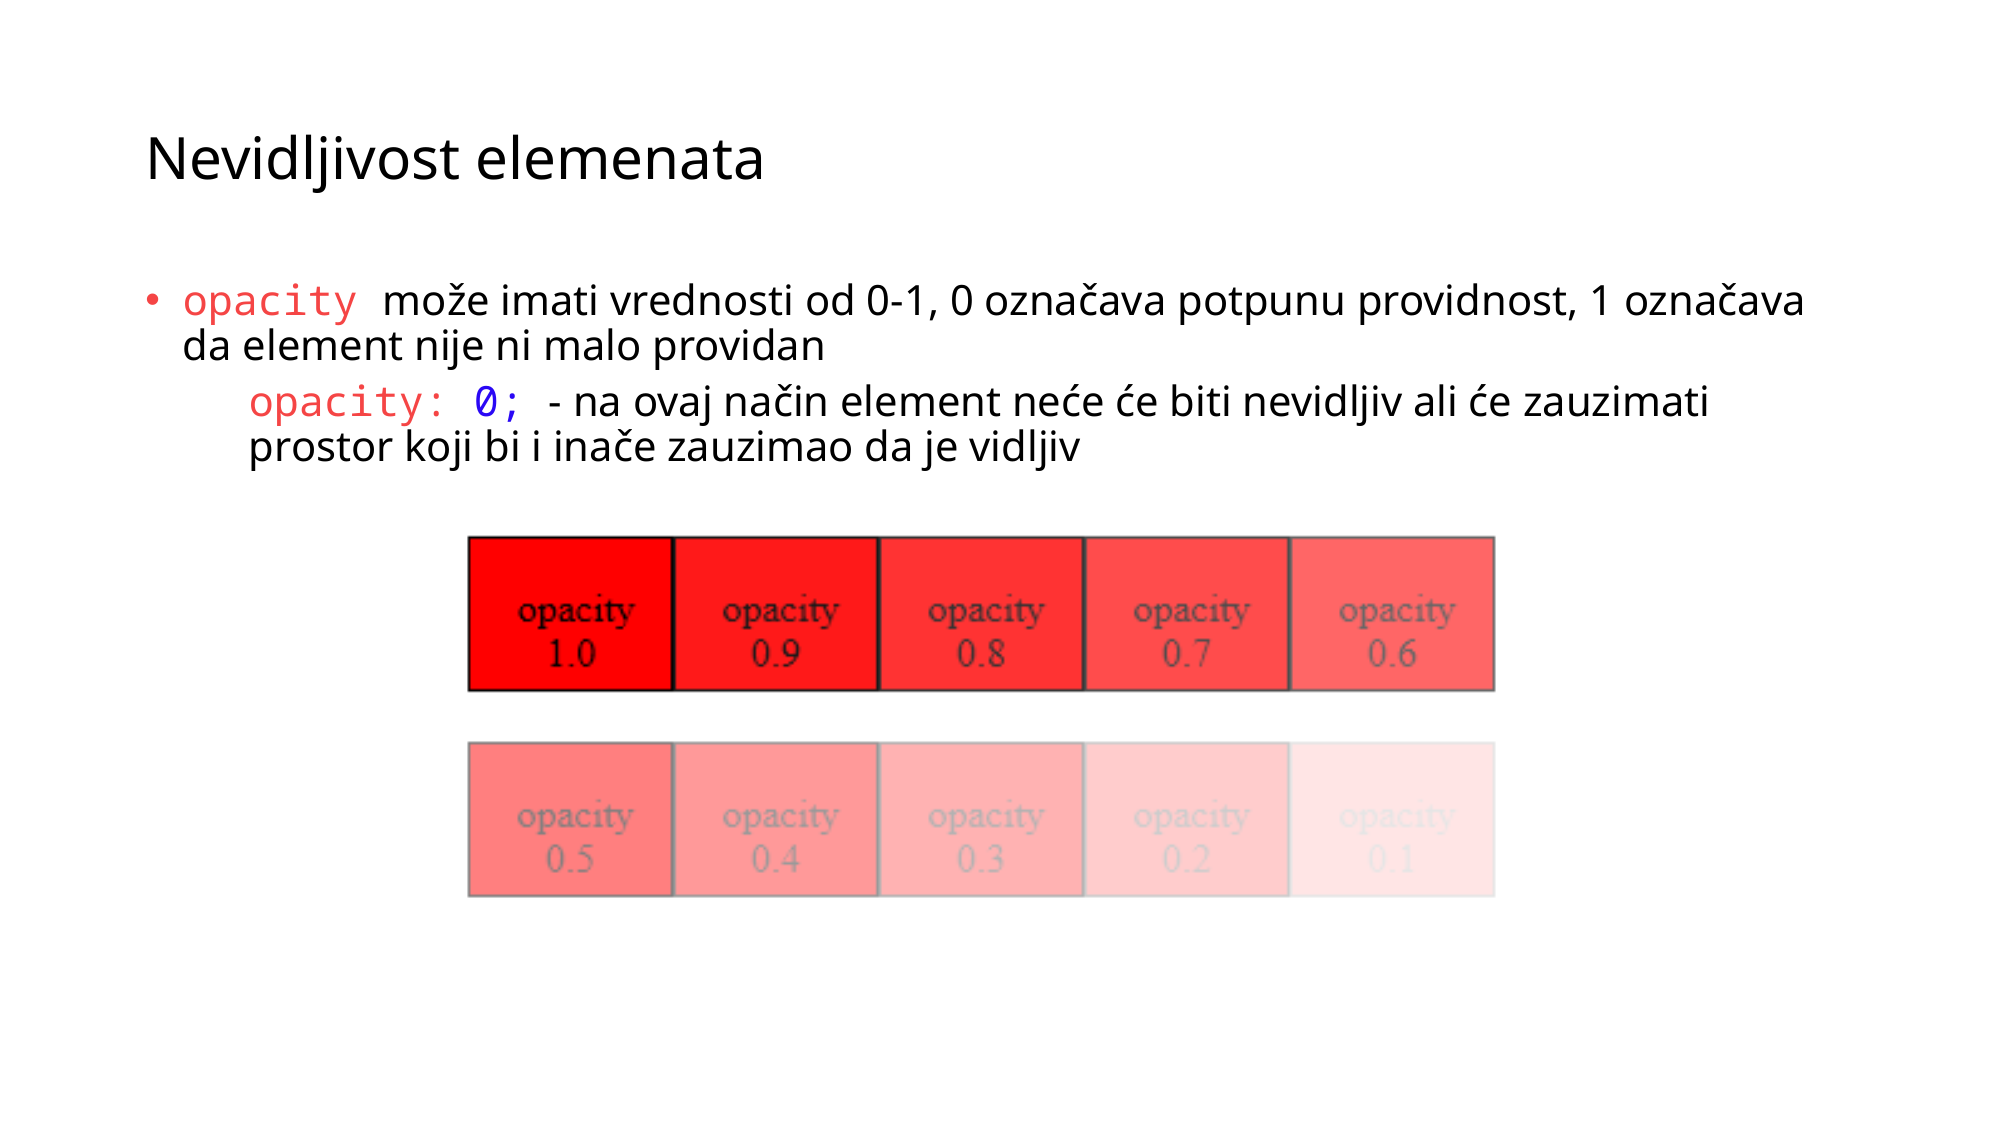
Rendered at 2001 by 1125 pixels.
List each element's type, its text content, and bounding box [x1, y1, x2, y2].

list opacity može imati vrednosti od 0-1, 0 označava potpunu providnost, 1 označava da element nije ni malo providan opacity: 0; - na ovaj način element neće će biti nevidljiv ali će zauzimati prostor koji bi i inače zauzimao da je vidljiv [130, 271, 1842, 976]
title Nevidljivost elemenata [130, 52, 1842, 270]
picture [461, 527, 1511, 908]
